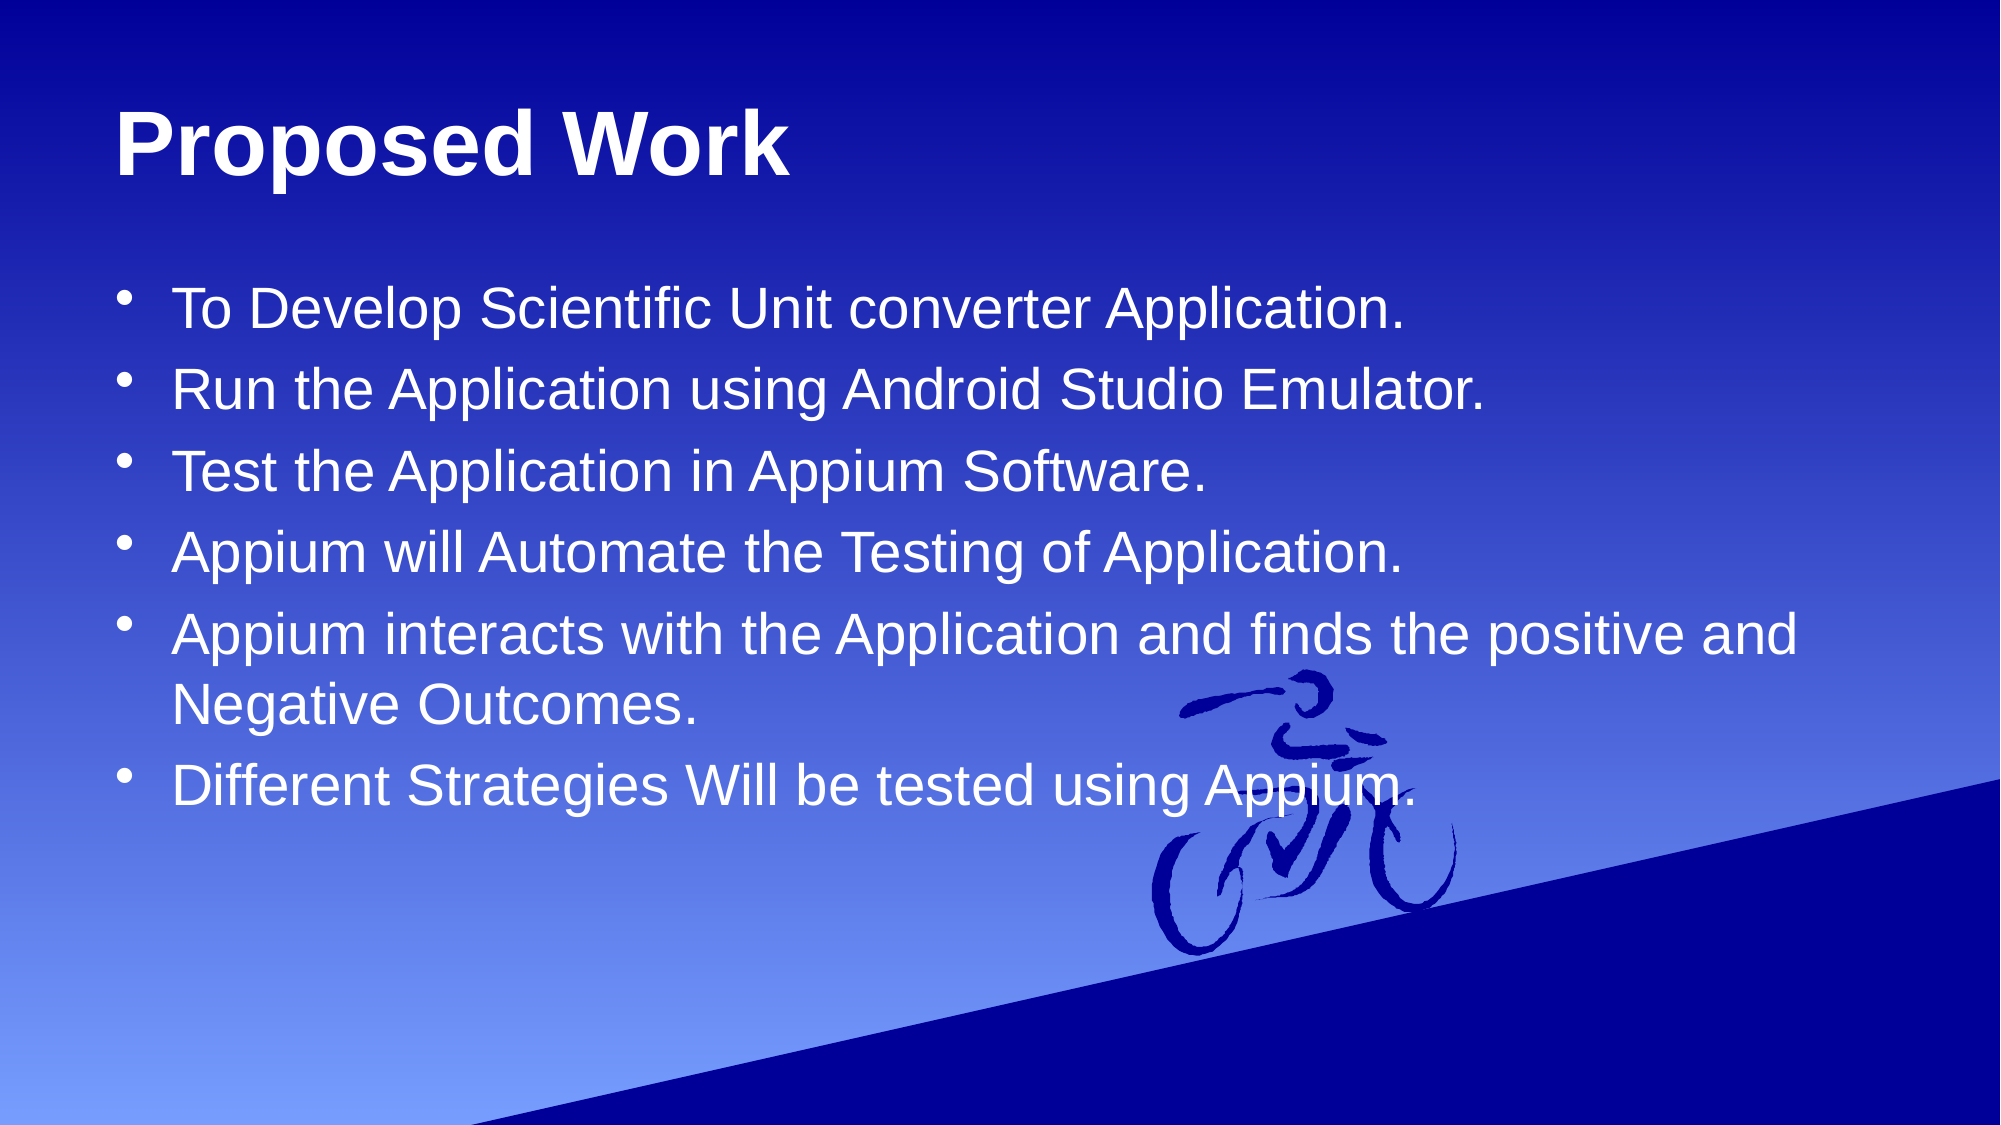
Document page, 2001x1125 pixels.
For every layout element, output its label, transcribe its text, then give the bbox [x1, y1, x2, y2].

title Proposed Work [99, 44, 1901, 233]
list To Develop Scientific Unit converter Application. Run the Application using Android Studio Emulator. Test the Application in Appium Software. Appium will Automate the Testing of Application. Appium interacts with the Application and finds the positive and Negative Outcomes. Different Strategies Will be tested using Appium. [99, 262, 1901, 1006]
